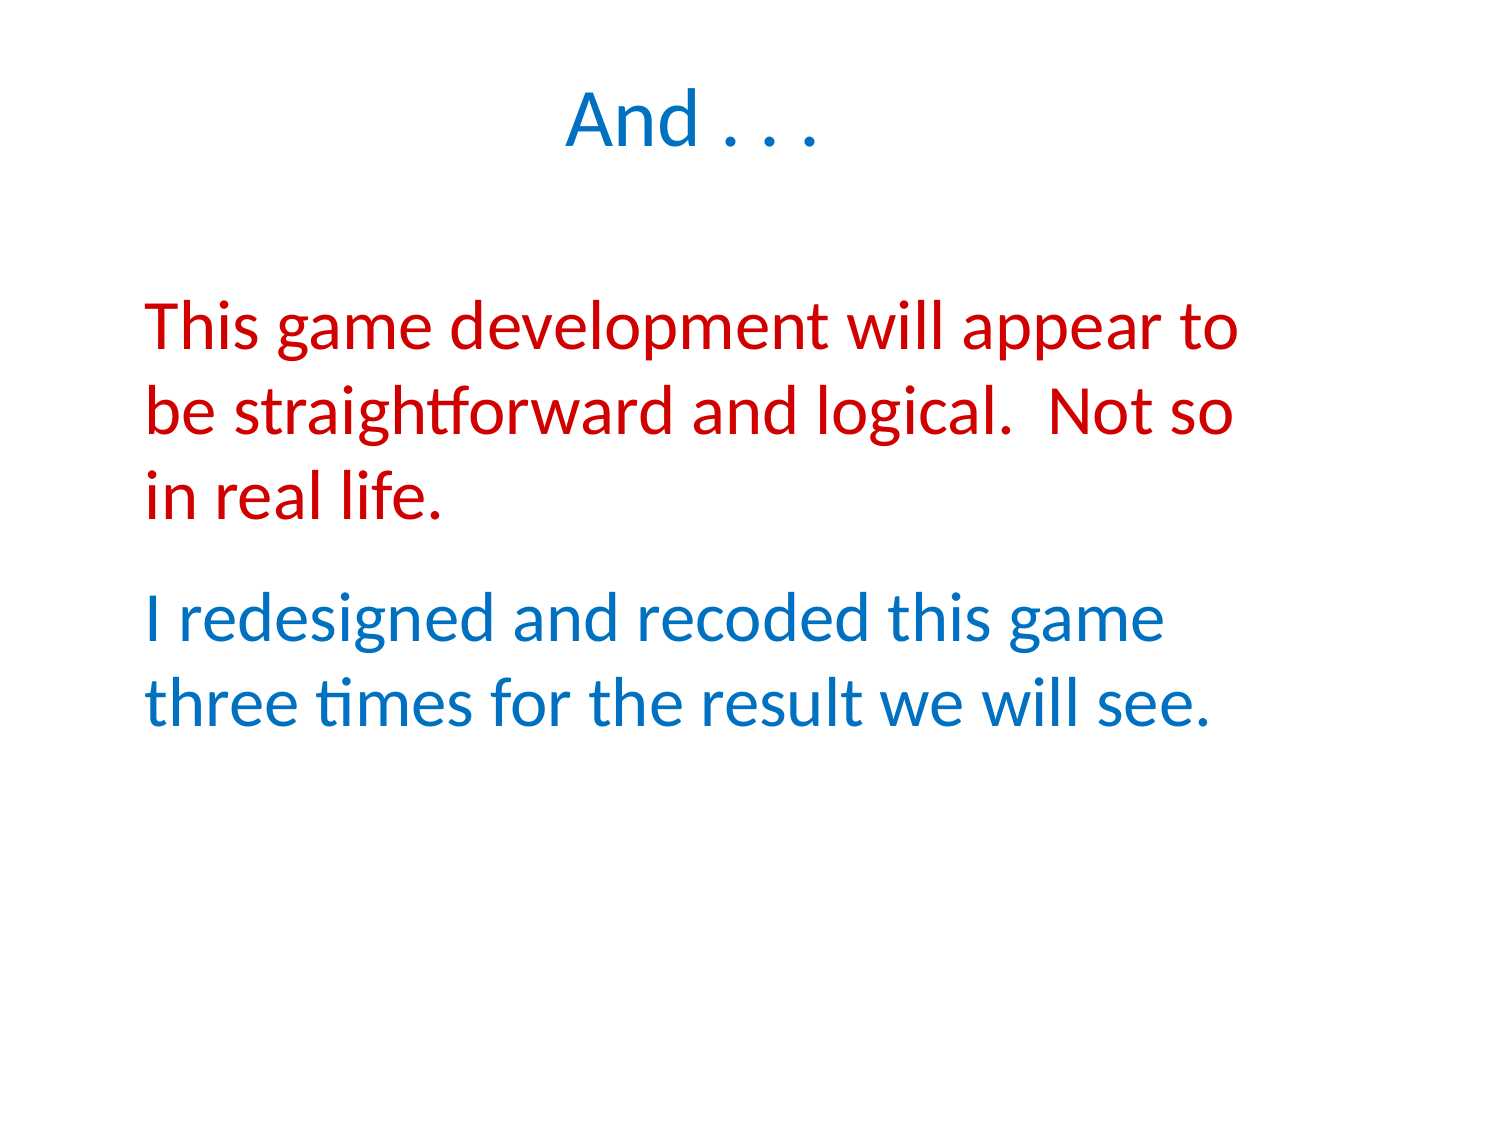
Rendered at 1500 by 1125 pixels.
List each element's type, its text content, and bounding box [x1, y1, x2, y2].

text_box This game development will appear to be straightforward and logical. Not so in real life. I redesigned and recoded this game three times for the result we will see. [130, 271, 1275, 749]
text_box And . . . [116, 56, 1289, 171]
